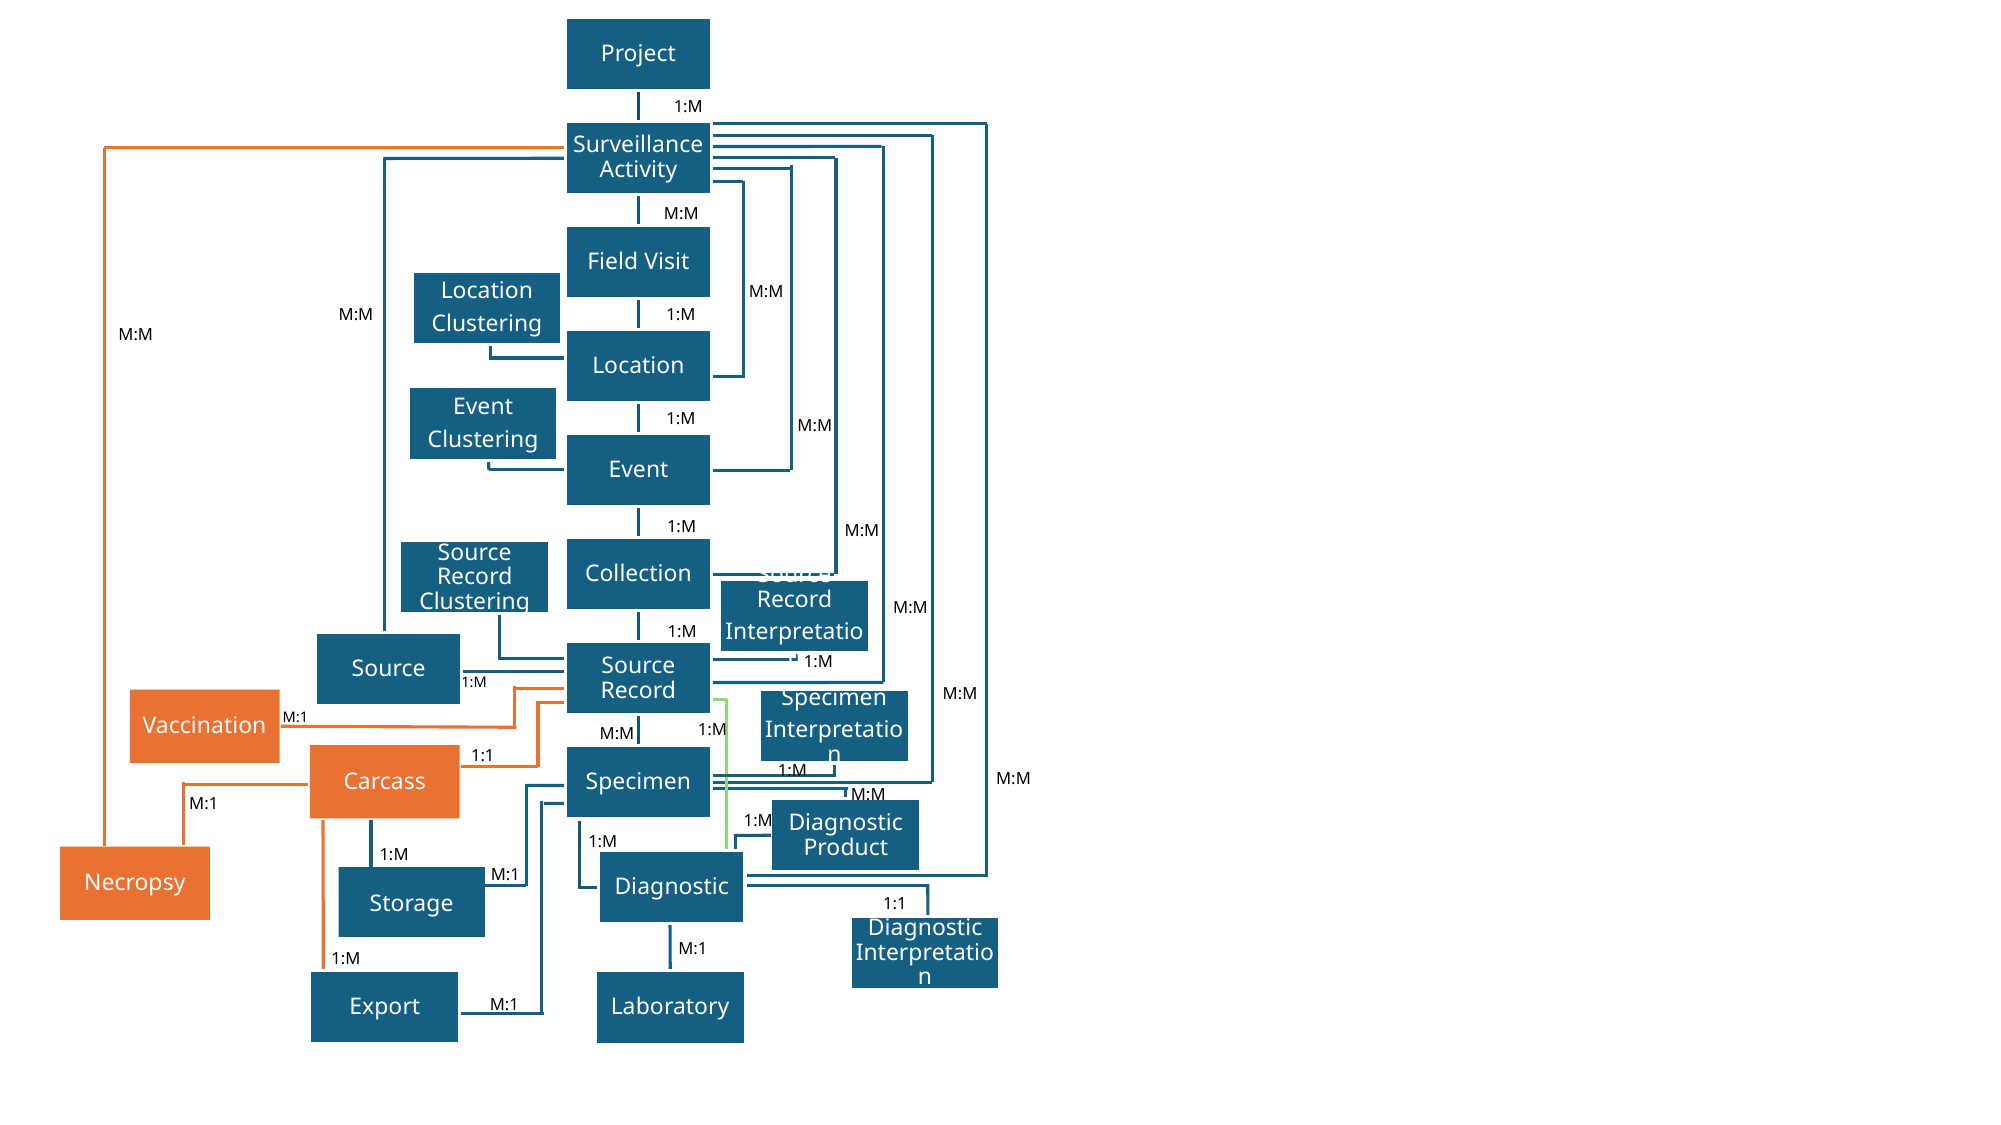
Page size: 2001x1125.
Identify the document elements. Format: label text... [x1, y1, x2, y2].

text_box 1:M [316, 940, 321, 969]
text_box 1:M [325, 940, 384, 969]
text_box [29, 16, 1425, 925]
text_box M:1 [475, 986, 558, 1021]
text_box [594, 970, 746, 1045]
text_box Storage [337, 925, 486, 939]
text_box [309, 970, 461, 1045]
text_box M:1 [663, 930, 669, 965]
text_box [849, 925, 1001, 990]
text_box M:1 [671, 930, 746, 965]
